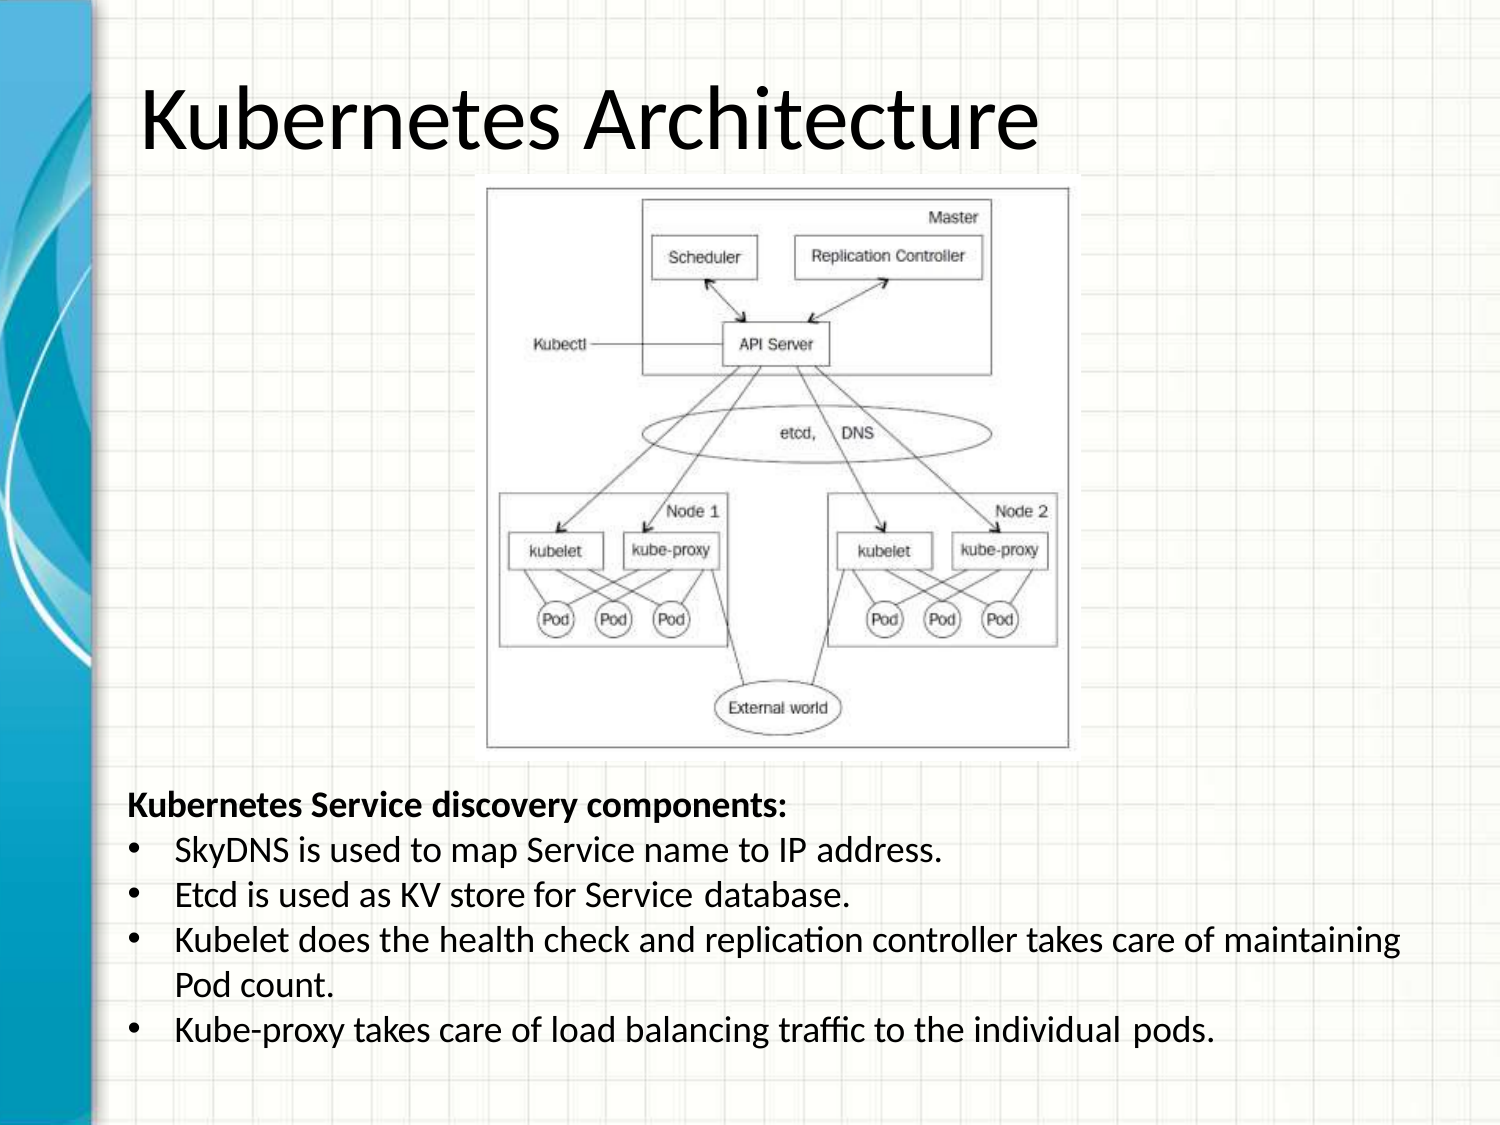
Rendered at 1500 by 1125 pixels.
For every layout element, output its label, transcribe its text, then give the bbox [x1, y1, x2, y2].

text_box [474, 174, 1082, 761]
title Kubernetes Architecture [137, 55, 1051, 246]
text_box Kubernetes Service discovery components: SkyDNS is used to map Service name to IP address. Etcd is used as KV store for Service database. Kubelet does the health check and replication controller takes care of maintaining Pod count. Kube-proxy takes care of load balancing traffic to the individual pods. [125, 778, 1420, 1051]
picture [0, 0, 1500, 1125]
